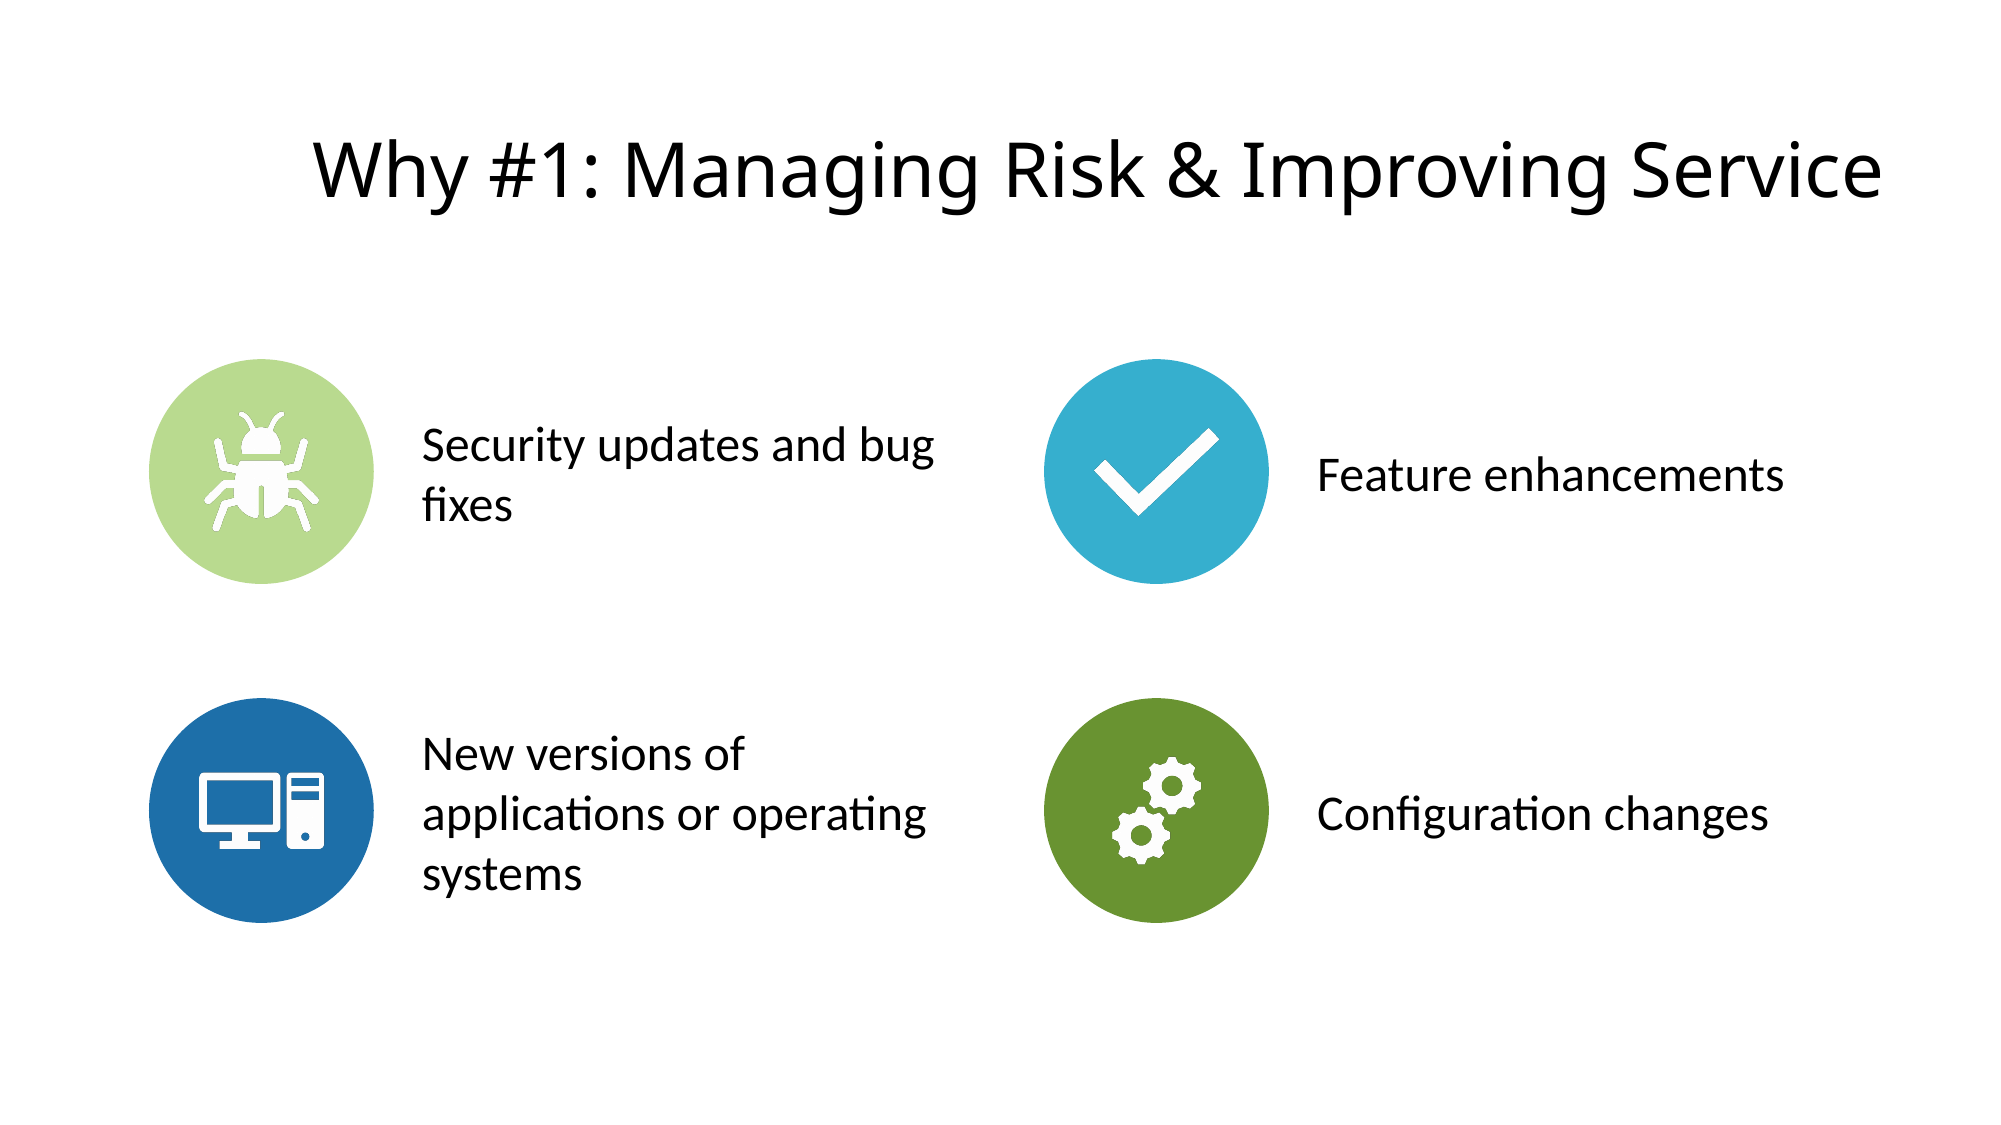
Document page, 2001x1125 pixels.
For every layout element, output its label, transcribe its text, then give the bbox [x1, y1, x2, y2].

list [103, 305, 1893, 977]
title Why #1: Managing Risk & Improving Service [297, 85, 1919, 261]
